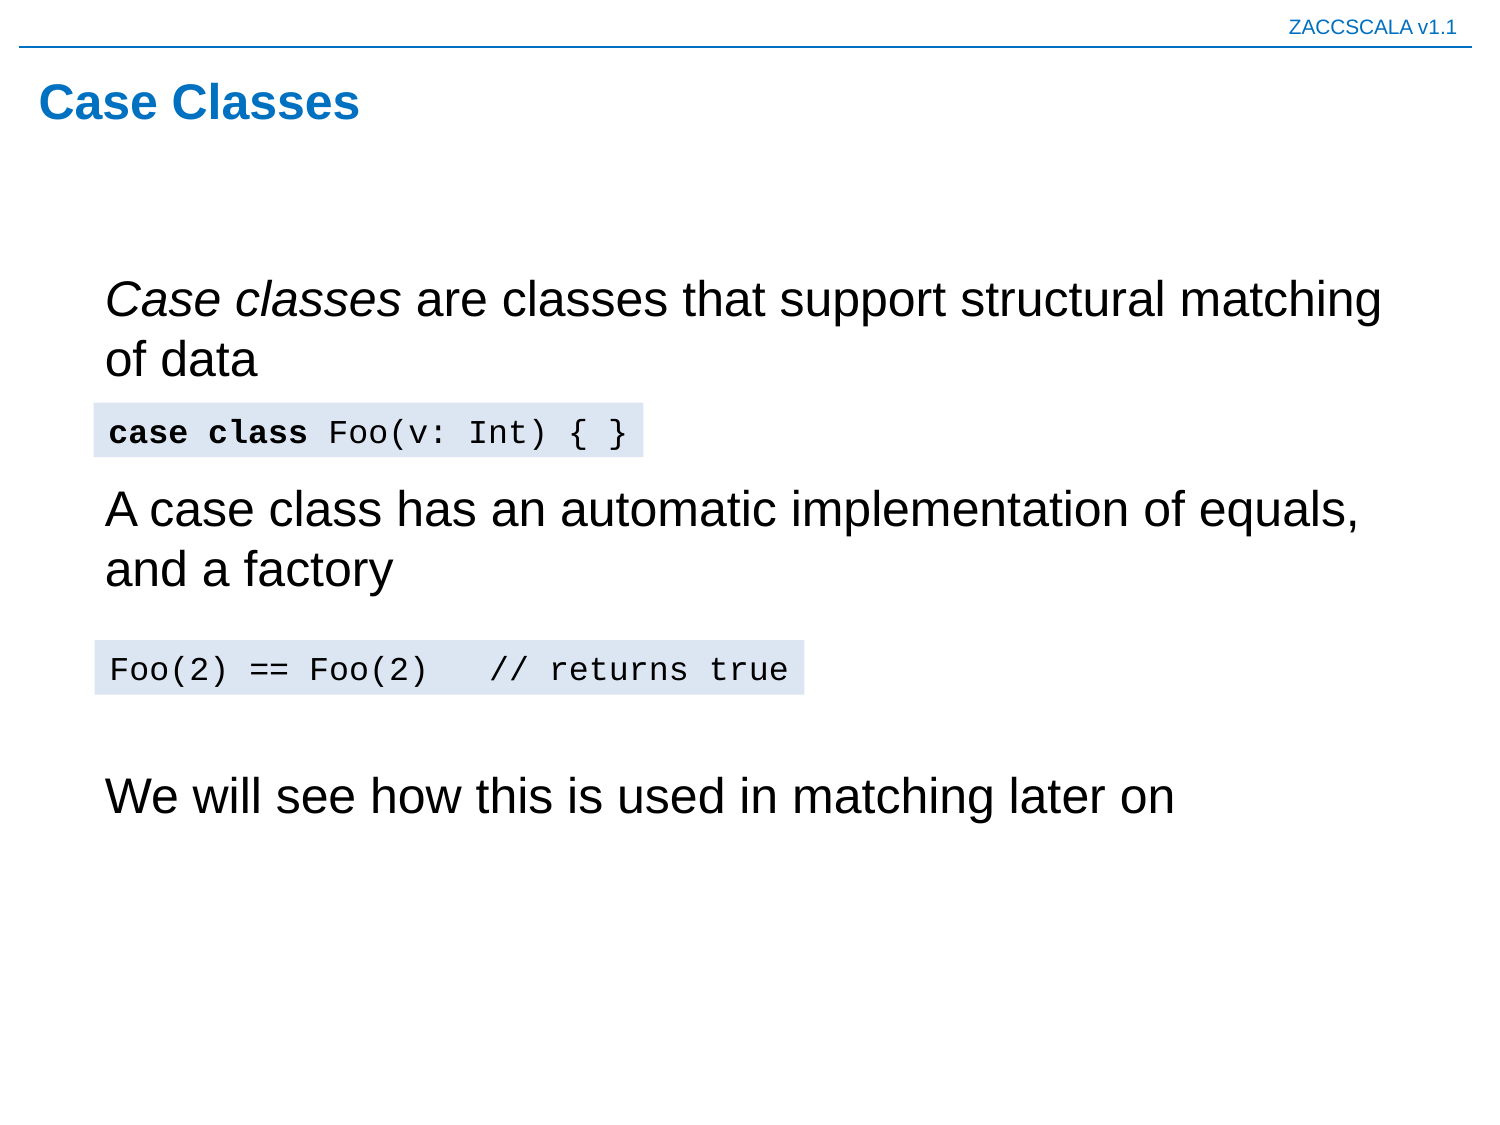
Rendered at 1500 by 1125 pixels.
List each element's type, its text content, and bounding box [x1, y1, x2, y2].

text_box Case classes are classes that support structural matching of data [90, 258, 1425, 394]
text_box case class Foo(v: Int) { } [93, 402, 644, 458]
title Case Classes [23, 58, 1465, 141]
text_box We will see how this is used in matching later on [90, 756, 1425, 832]
text_box Foo(2) == Foo(2) // returns true [94, 640, 805, 695]
text_box A case class has an automatic implementation of equals, and a factory [90, 468, 1425, 604]
